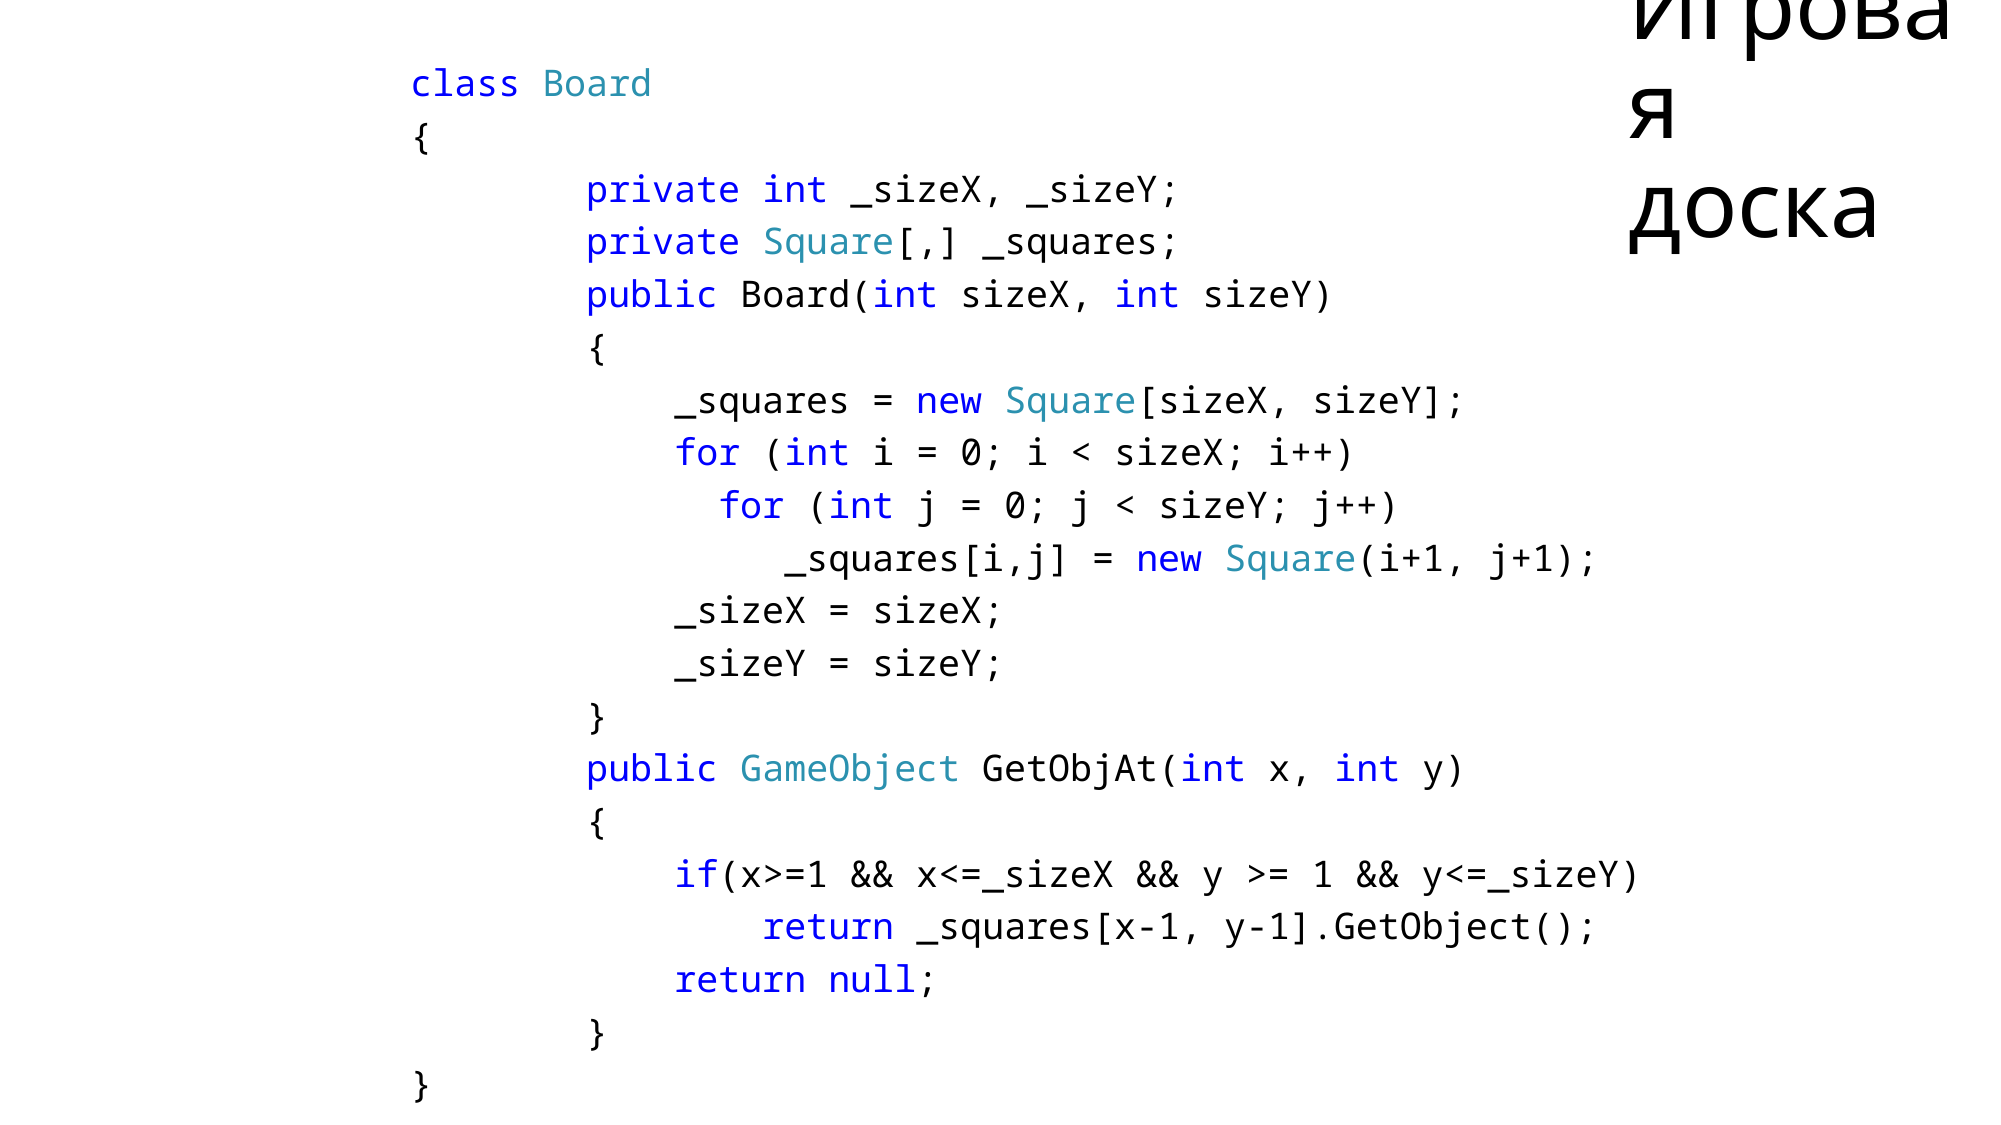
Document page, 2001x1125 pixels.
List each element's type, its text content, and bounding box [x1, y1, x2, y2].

title Игровая доска [1614, 0, 1993, 218]
list class Board { private int _sizeX, _sizeY; private Square[,] _squares; public Board(int sizeX, int sizeY) { _squares = new Square[sizeX, sizeY]; for (int i = 0; i < sizeX; i++) for (int j = 0; j < sizeY; j++) _squares[i,j] = new Square(i+1, j+1); _sizeX = sizeX; _sizeY = sizeY; } public GameObject GetObjAt(int x, int y) { if(x>=1 && x<=_sizeX && y >= 1 && y<=_sizeY) return _squares[x-1, y-1].GetObject(); return null; } } [395, 57, 1985, 1125]
